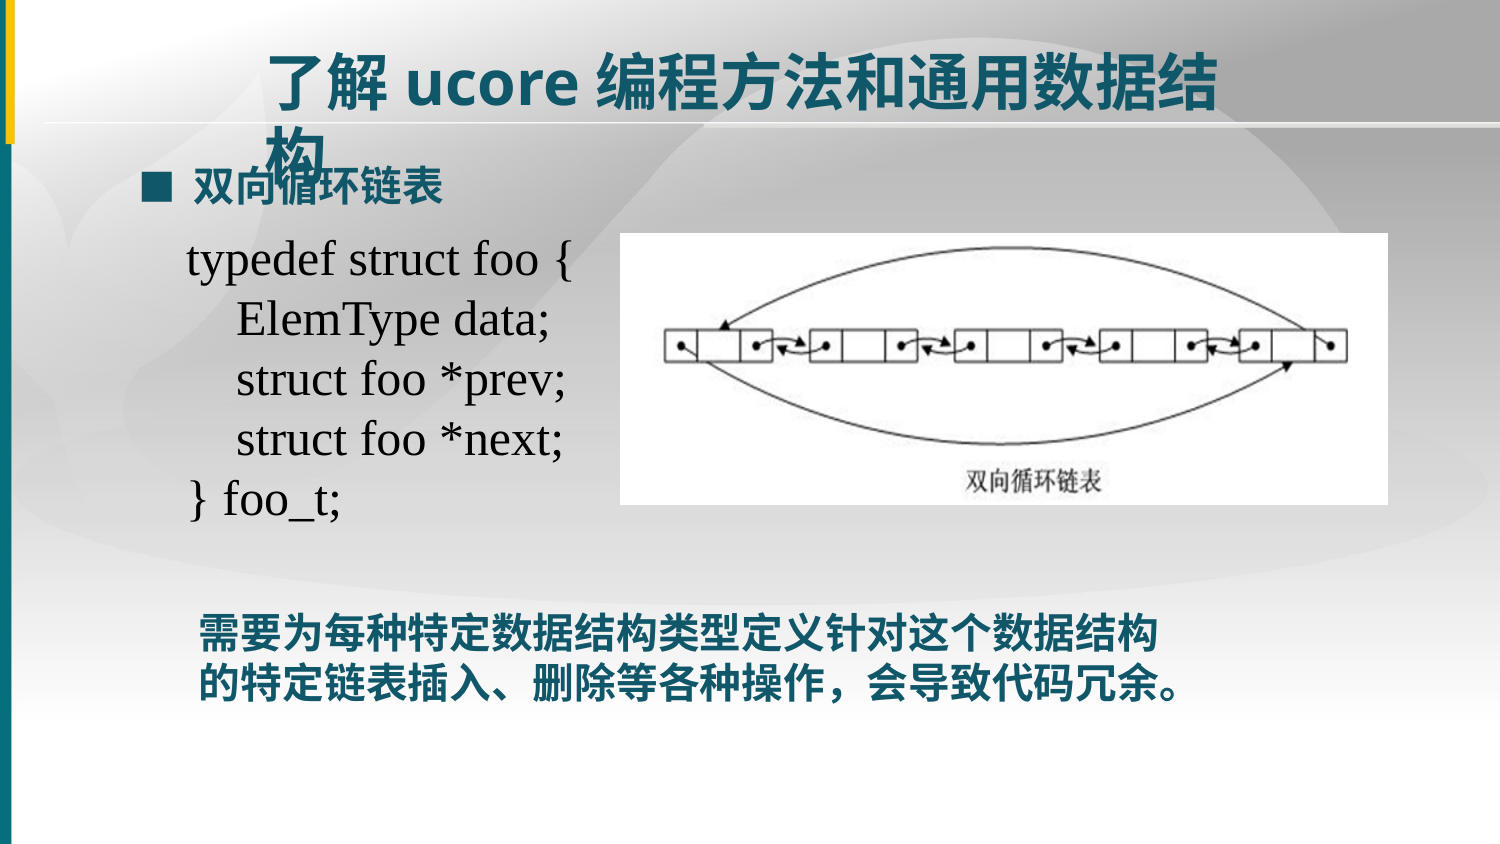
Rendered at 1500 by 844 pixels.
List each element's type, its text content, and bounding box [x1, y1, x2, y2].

text_box typedef struct foo { ElemType data; struct foo *prev; struct foo *next; } foo_t; [171, 217, 644, 593]
picture [0, 0, 1500, 844]
text_box ■ 双向循环链表 [123, 152, 1254, 217]
text_box 需要为每种特定数据结构类型定义针对这个数据结构的特定链表插入、删除等各种操作，会导致代码冗余。 [184, 598, 1211, 714]
text_box 了解ucore编程方法和通用数据结构 [249, 35, 1282, 200]
